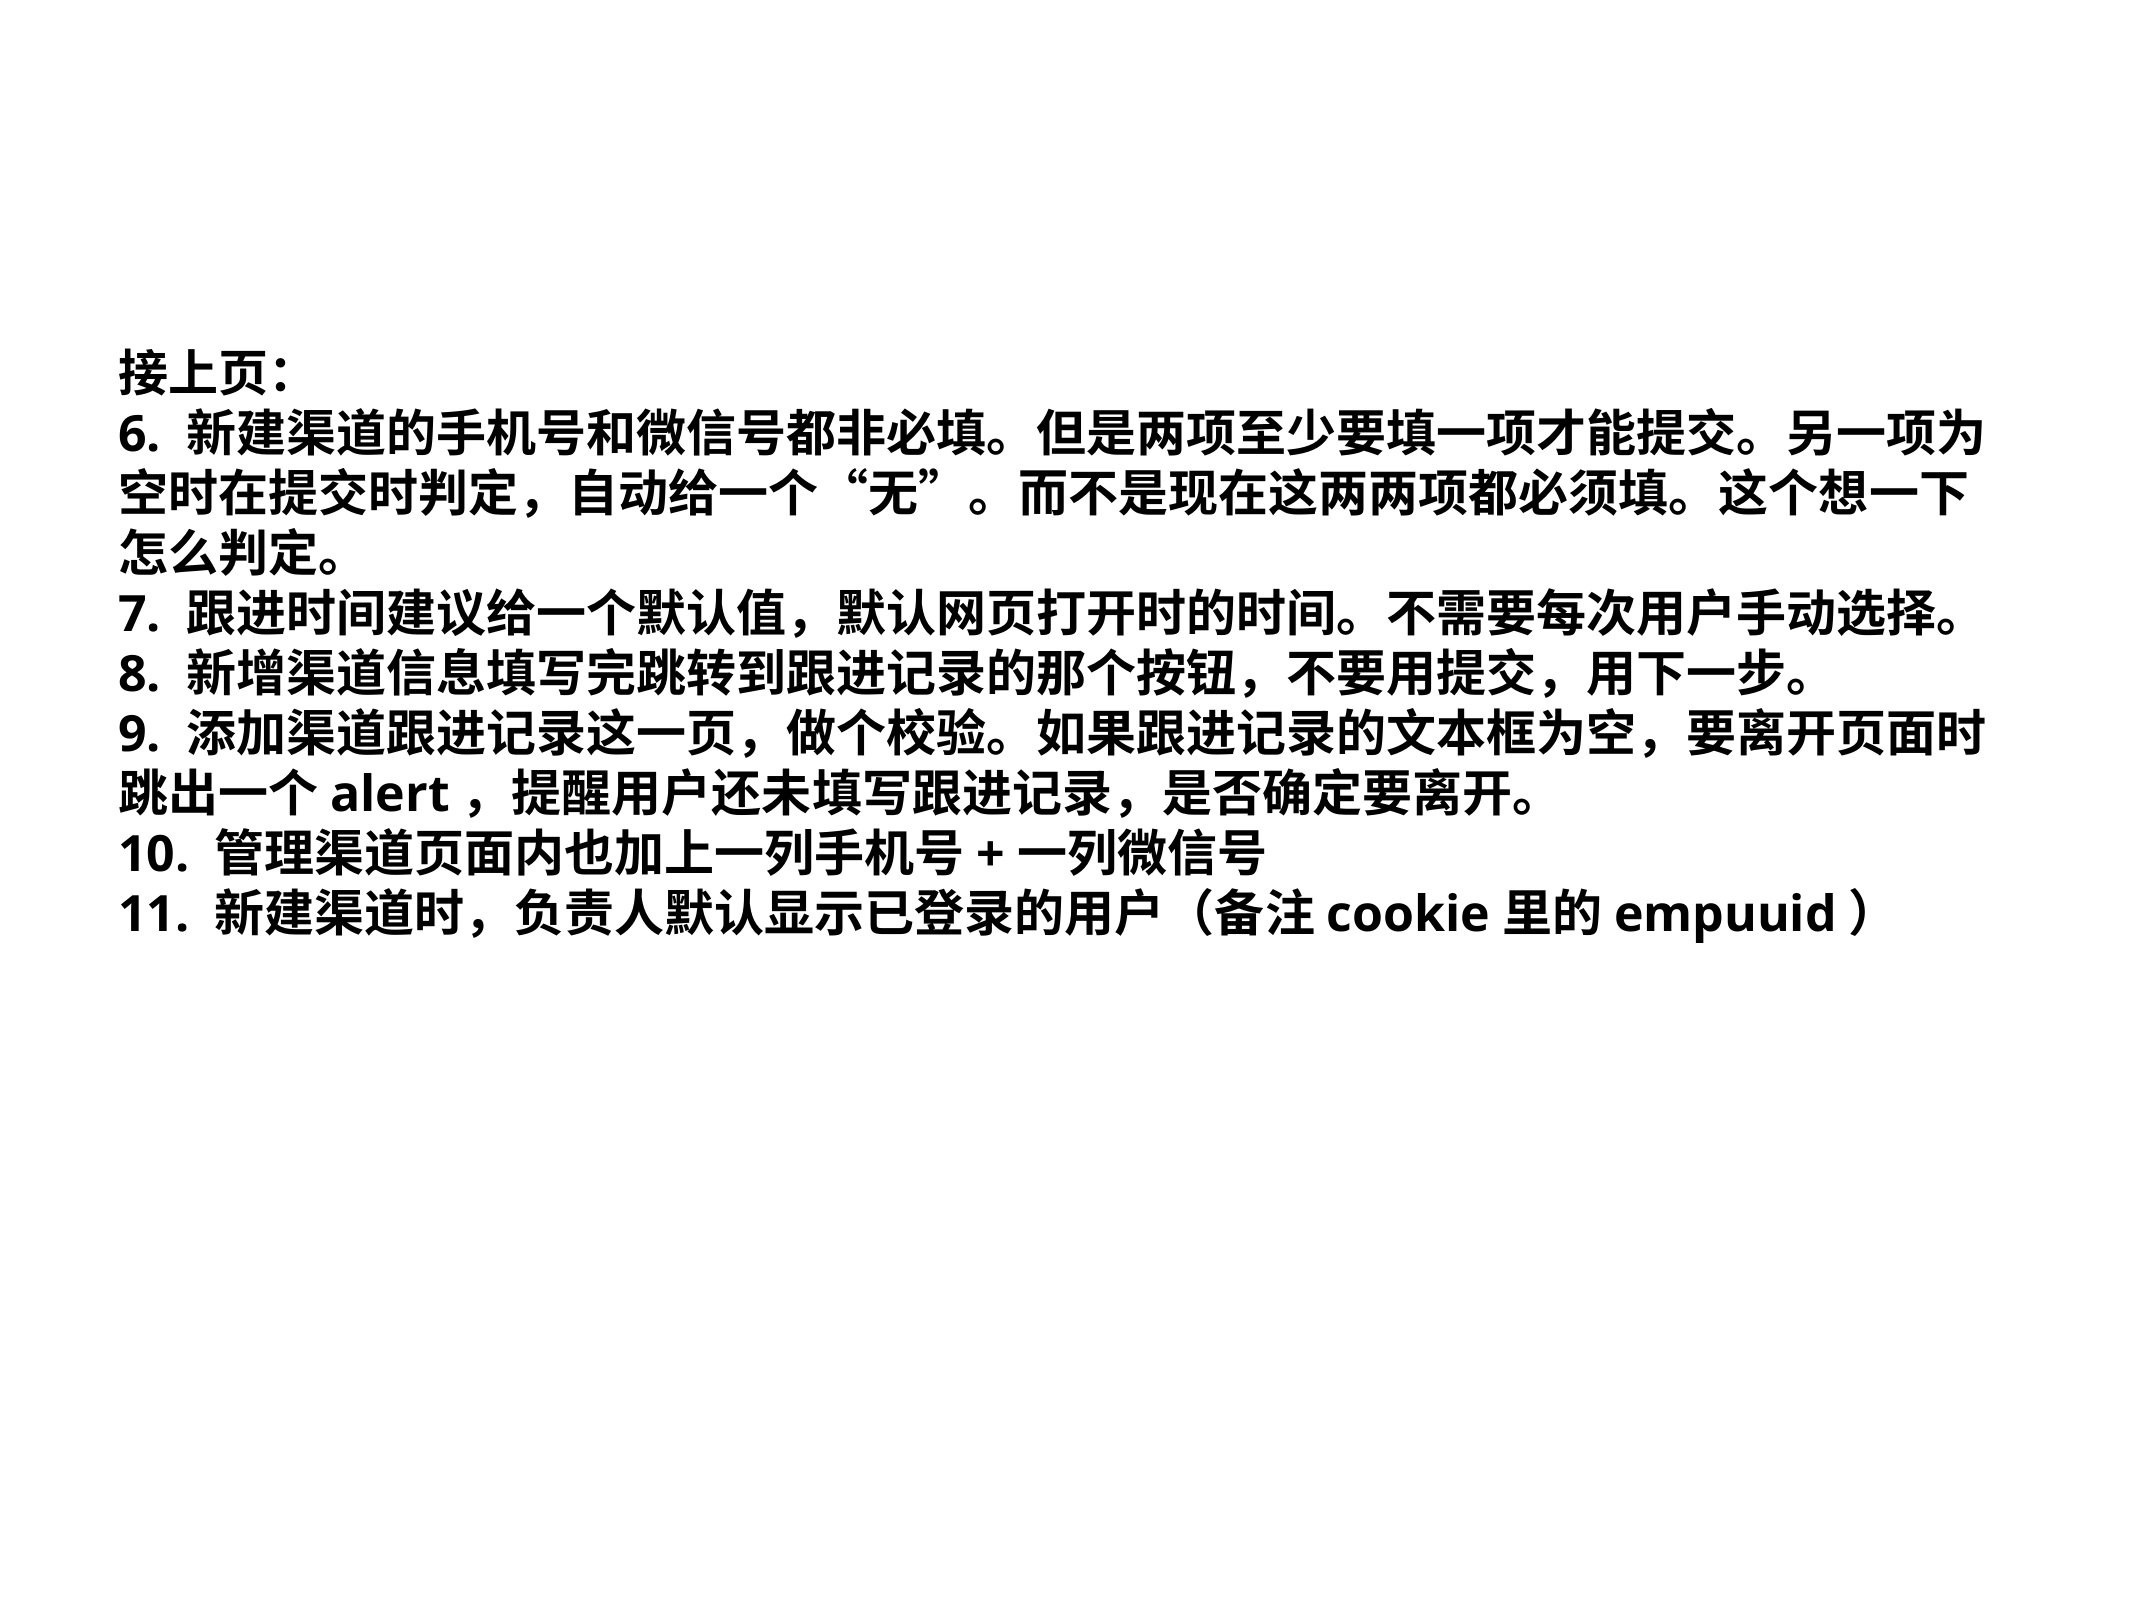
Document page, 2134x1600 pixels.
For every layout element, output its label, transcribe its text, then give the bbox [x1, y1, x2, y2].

text_box 接上页： 6. 新建渠道的手机号和微信号都非必填。但是两项至少要填一项才能提交。另一项为空时在提交时判定，自动给一个“无”。而不是现在这两两项都必须填。这个想一下怎么判定。 7. 跟进时间建议给一个默认值，默认网页打开时的时间。不需要每次用户手动选择。 8. 新增渠道信息填写完跳转到跟进记录的那个按钮，不要用提交，用下一步。 9. 添加渠道跟进记录这一页，做个校验。如果跟进记录的文本框为空，要离开页面时跳出一个alert，提醒用户还未填写跟进记录，是否确定要离开。 10. 管理渠道页面内也加上一列手机号+一列微信号 11. 新建渠道时，负责人默认显示已登录的用户（备注cookie里的empuuid） [110, 332, 2024, 950]
